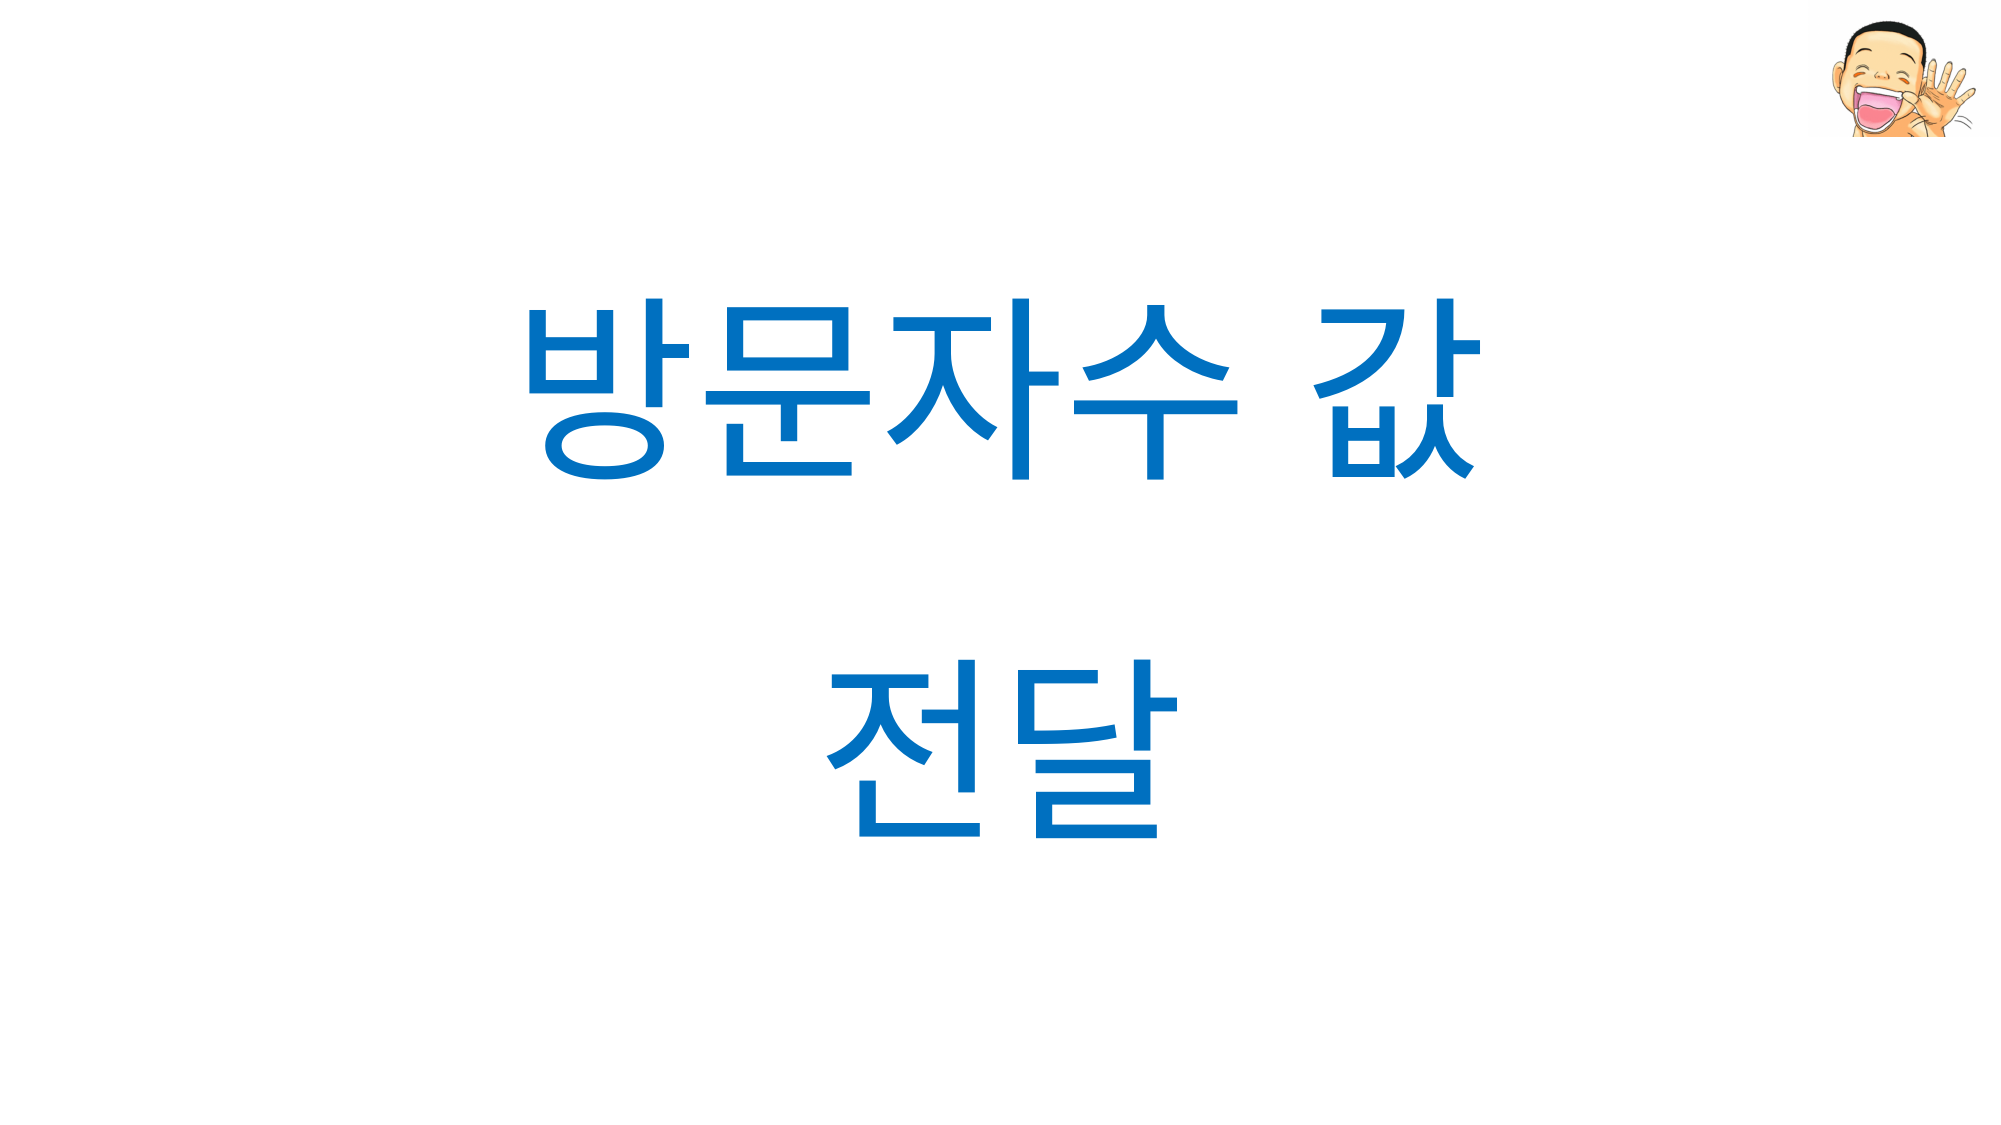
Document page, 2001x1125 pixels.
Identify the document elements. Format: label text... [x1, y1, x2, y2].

text_box 방문자수 값 전달 [0, 137, 2000, 873]
picture [1808, 0, 2000, 137]
